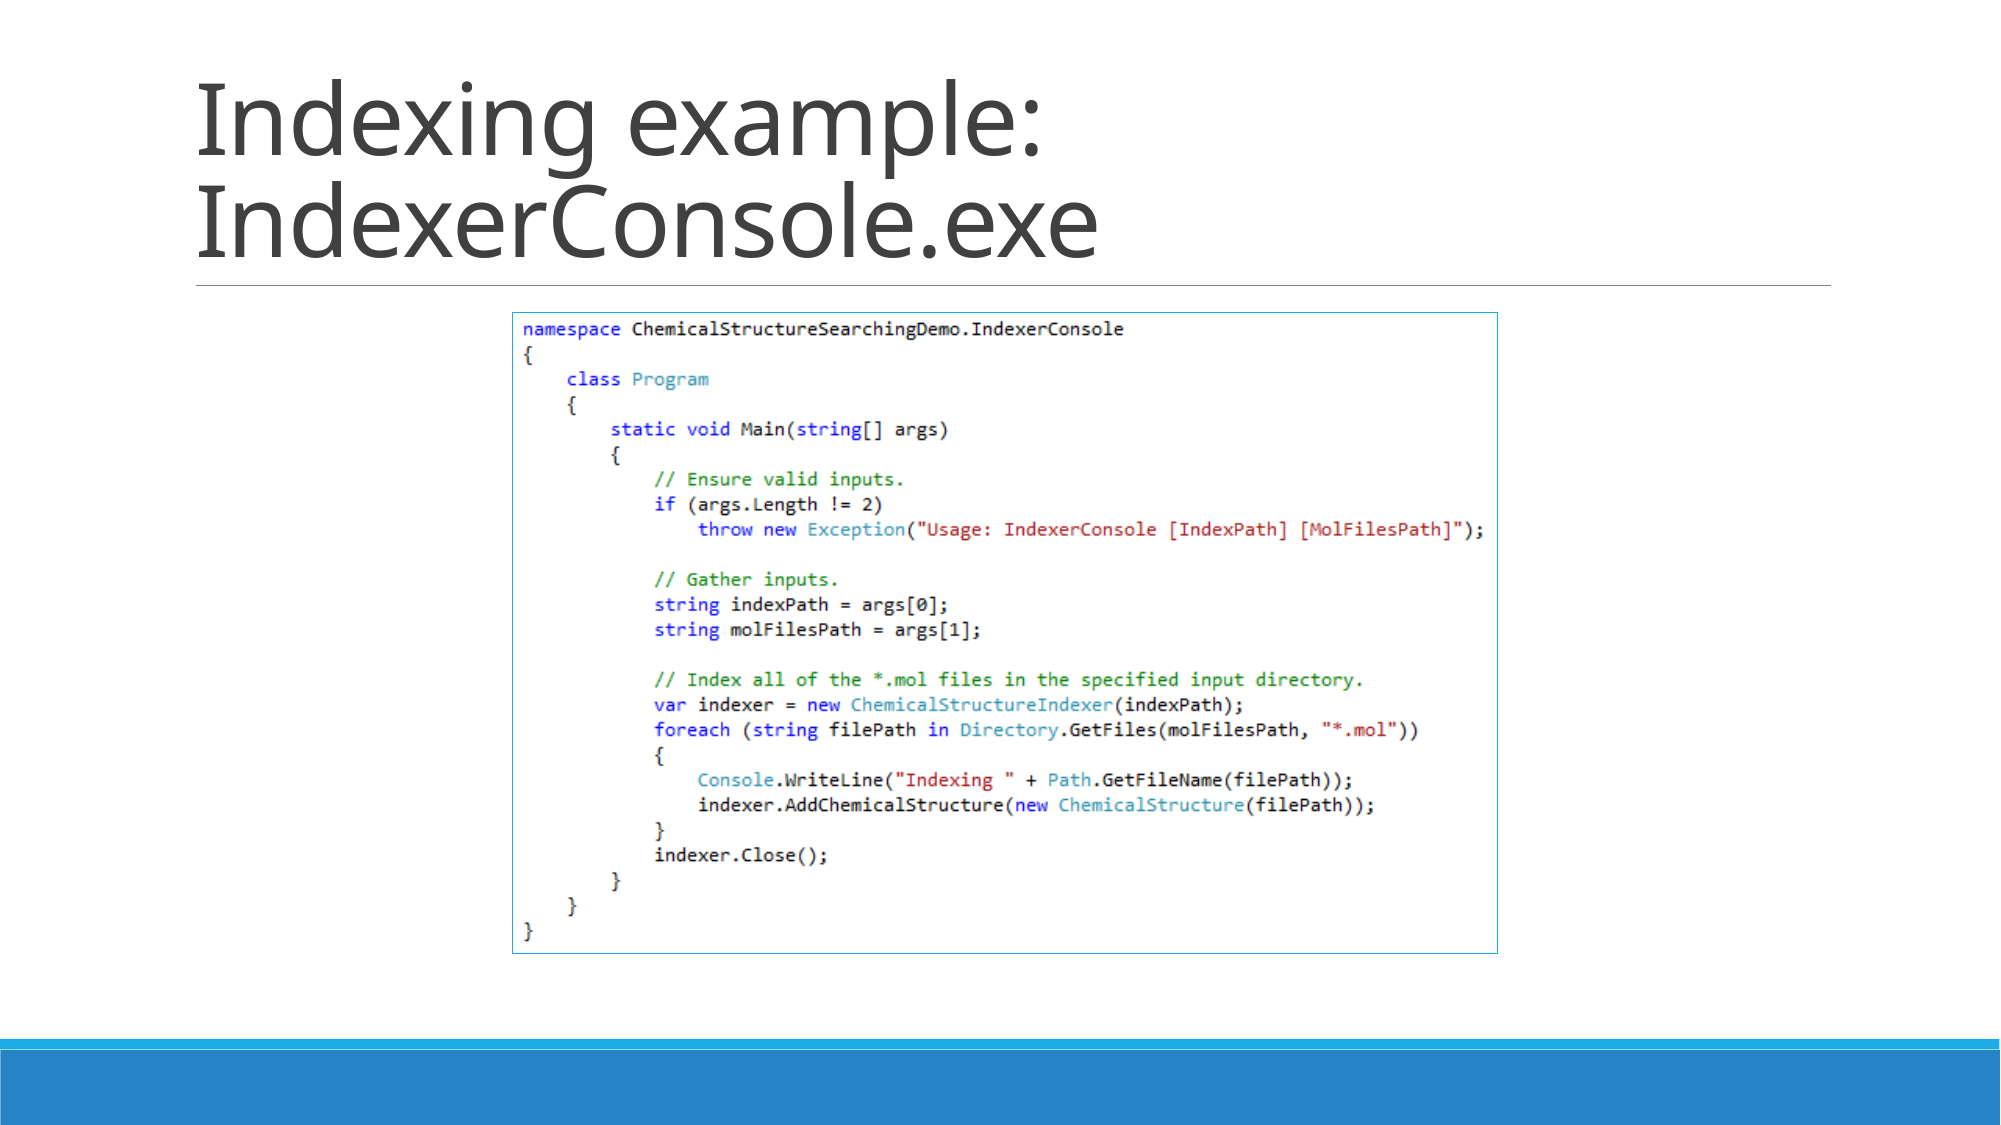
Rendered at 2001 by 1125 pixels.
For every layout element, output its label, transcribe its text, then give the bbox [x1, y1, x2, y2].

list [511, 311, 1499, 954]
title Indexing example: IndexerConsole.exe [180, 47, 1830, 285]
